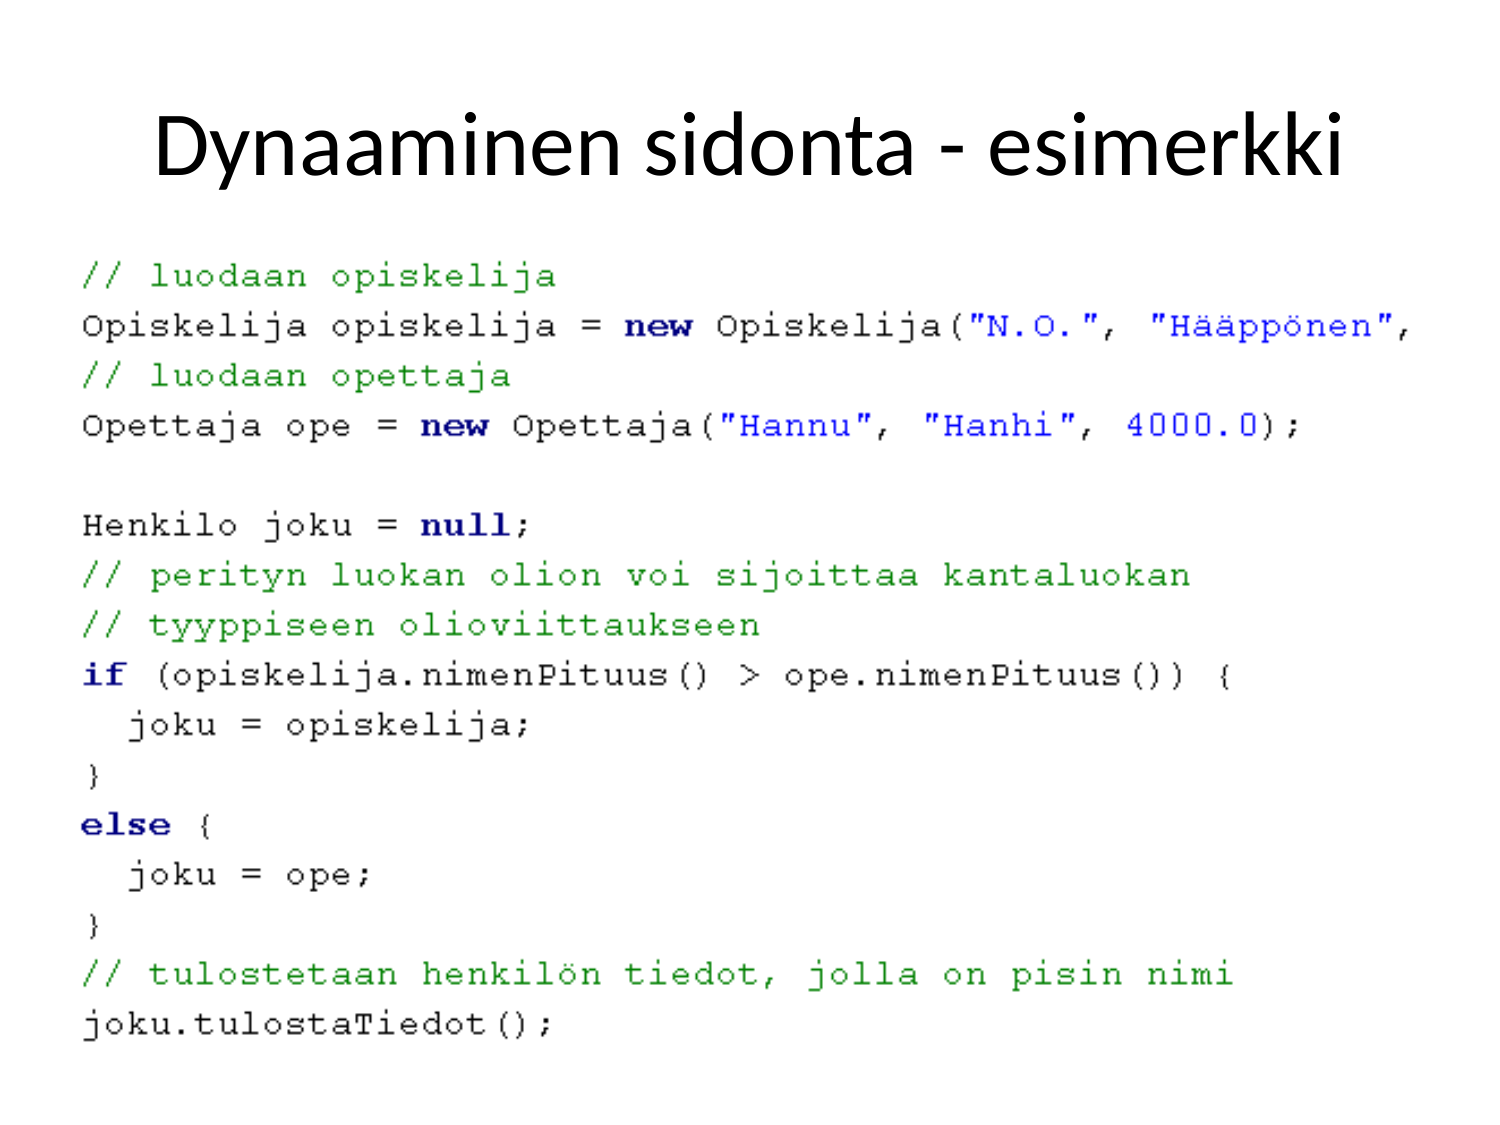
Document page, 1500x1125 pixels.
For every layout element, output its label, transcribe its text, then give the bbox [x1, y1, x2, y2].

picture [64, 255, 1412, 1062]
title Dynaaminen sidonta - esimerkki [75, 45, 1425, 233]
